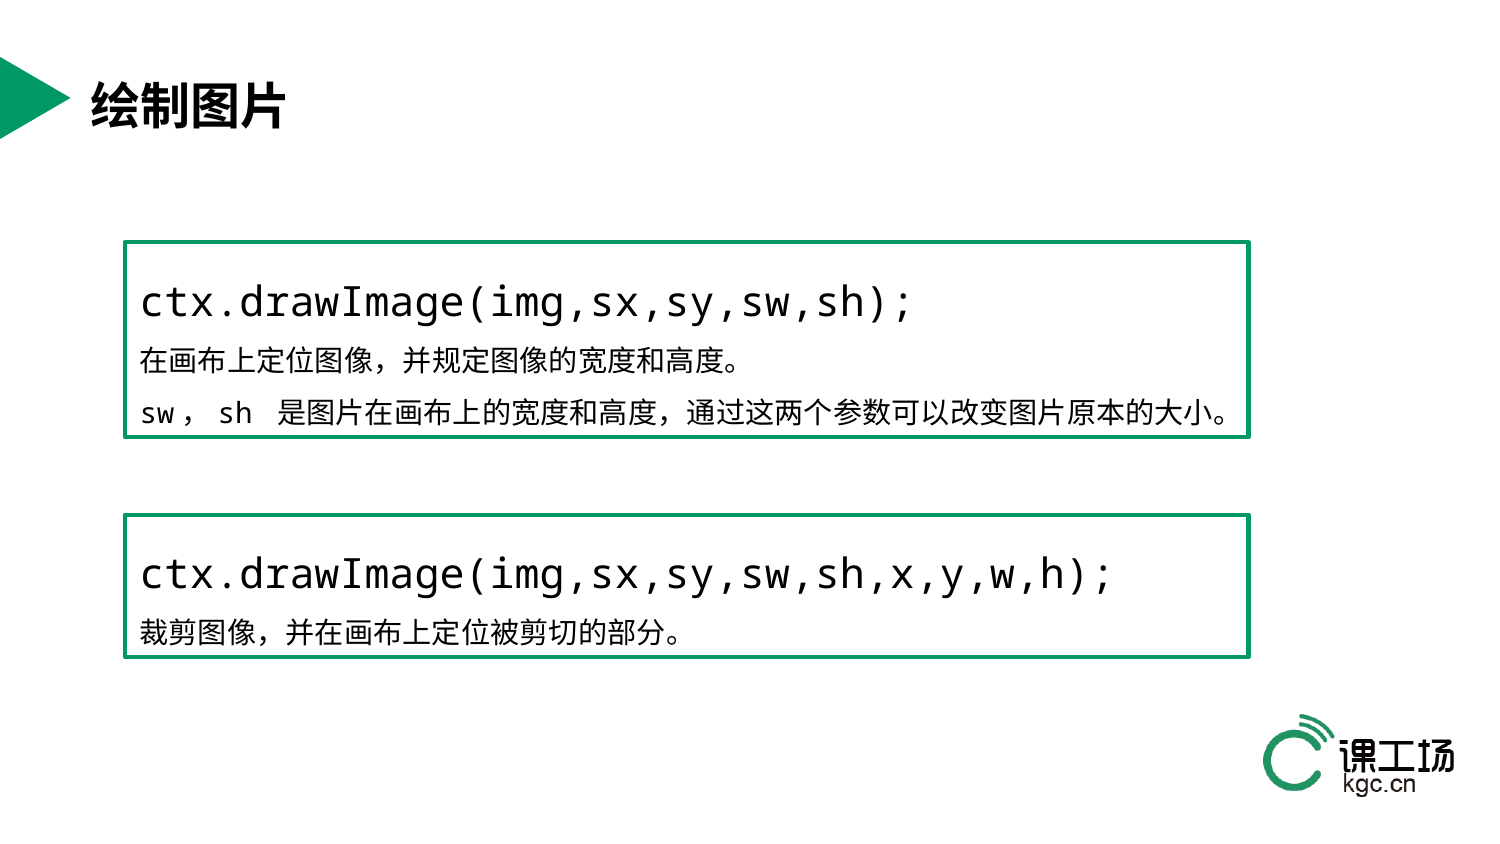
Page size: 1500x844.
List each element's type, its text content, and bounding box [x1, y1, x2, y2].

text_box ctx.drawImage(img,sx,sy,sw,sh,x,y,w,h); 裁剪图像，并在画布上定位被剪切的部分。 [123, 513, 1251, 659]
picture [1263, 714, 1454, 797]
title 绘制图片 [74, 33, 1426, 175]
text_box ctx.drawImage(img,sx,sy,sw,sh); 在画布上定位图像，并规定图像的宽度和高度。 sw，sh 是图片在画布上的宽度和高度，通过这两个参数可以改变图片原本的大小。 [123, 240, 1251, 439]
